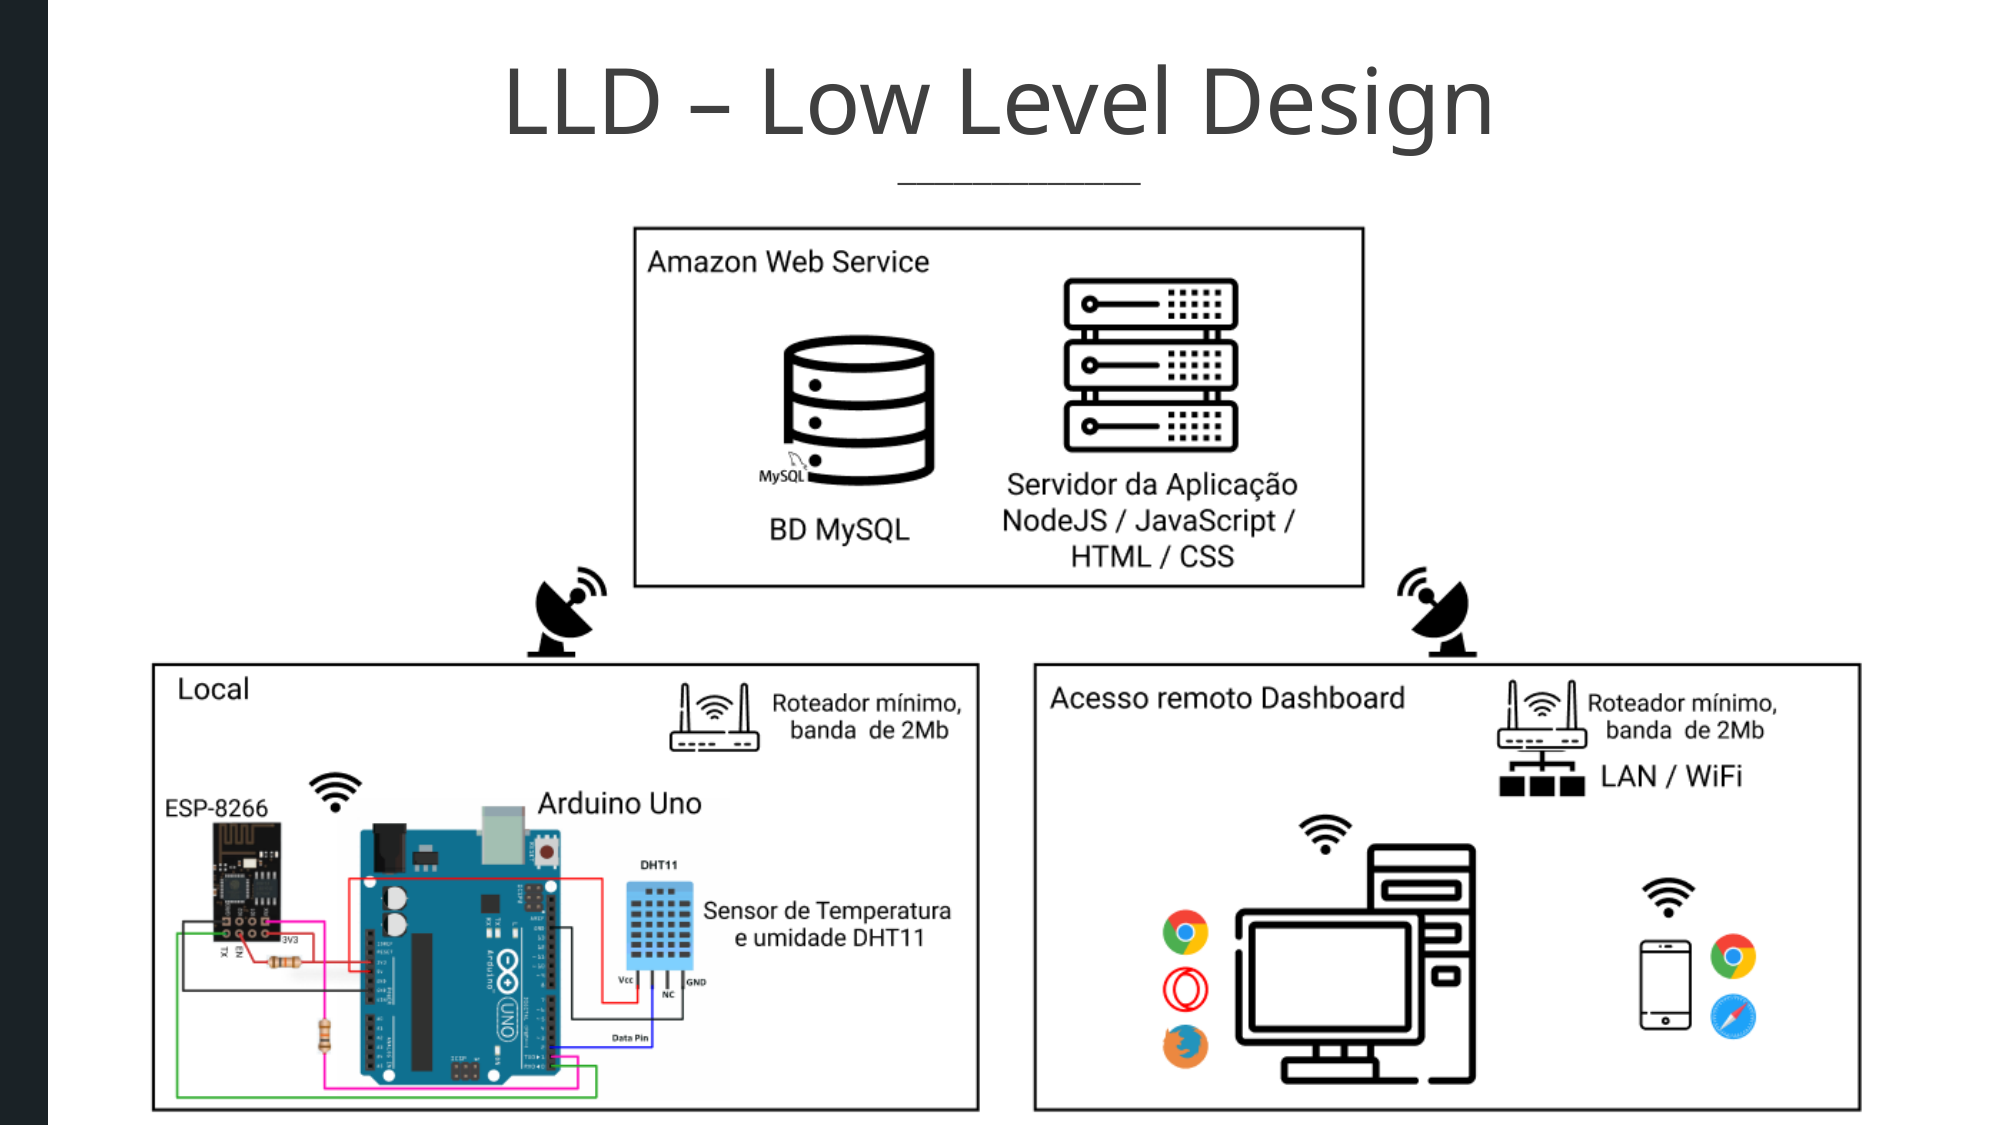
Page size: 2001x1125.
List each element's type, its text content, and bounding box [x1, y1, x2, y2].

picture [128, 189, 1872, 1125]
text_box LLD – Low Level Design [213, 0, 1787, 189]
